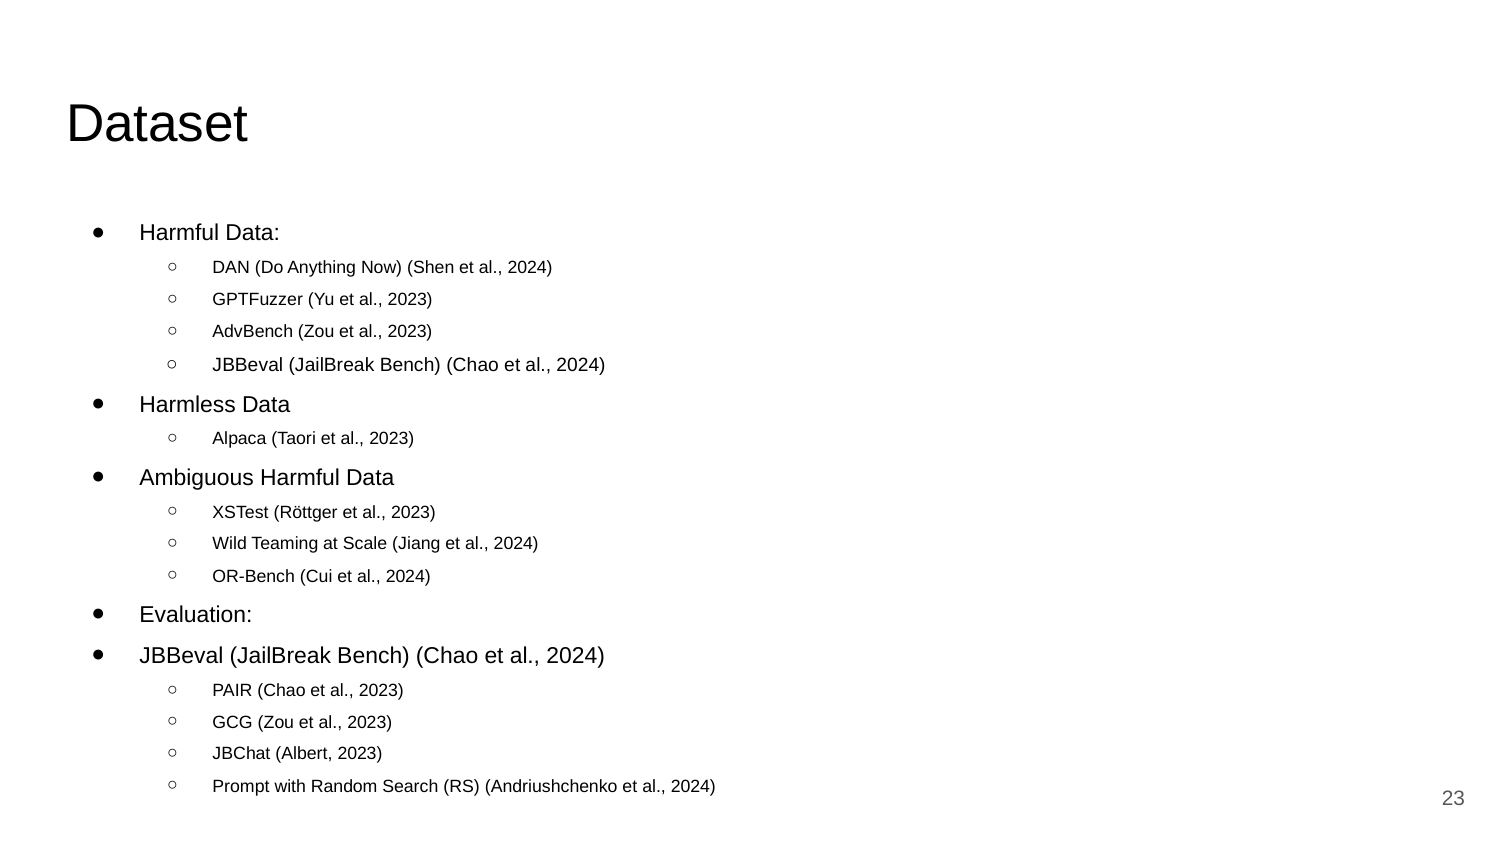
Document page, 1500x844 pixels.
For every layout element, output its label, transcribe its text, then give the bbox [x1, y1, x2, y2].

title Dataset [51, 72, 1449, 167]
list Harmful Data: DAN (Do Anything Now) (Shen et al., 2024) GPTFuzzer (Yu et al., 2023) AdvBench (Zou et al., 2023) JBBeval (JailBreak Bench) (Chao et al., 2024) Harmless Data Alpaca (Taori et al., 2023) Ambiguous Harmful Data XSTest (Röttger et al., 2023) Wild Teaming at Scale (Jiang et al., 2024) OR-Bench (Cui et al., 2024) Evaluation: JBBeval (JailBreak Bench) (Chao et al., 2024) PAIR (Chao et al., 2023) GCG (Zou et al., 2023) JBChat (Albert, 2023) Prompt with Random Search (RS) (Andriushchenko et al., 2024) [51, 189, 1449, 815]
slide_number ‹#› [1389, 764, 1480, 830]
